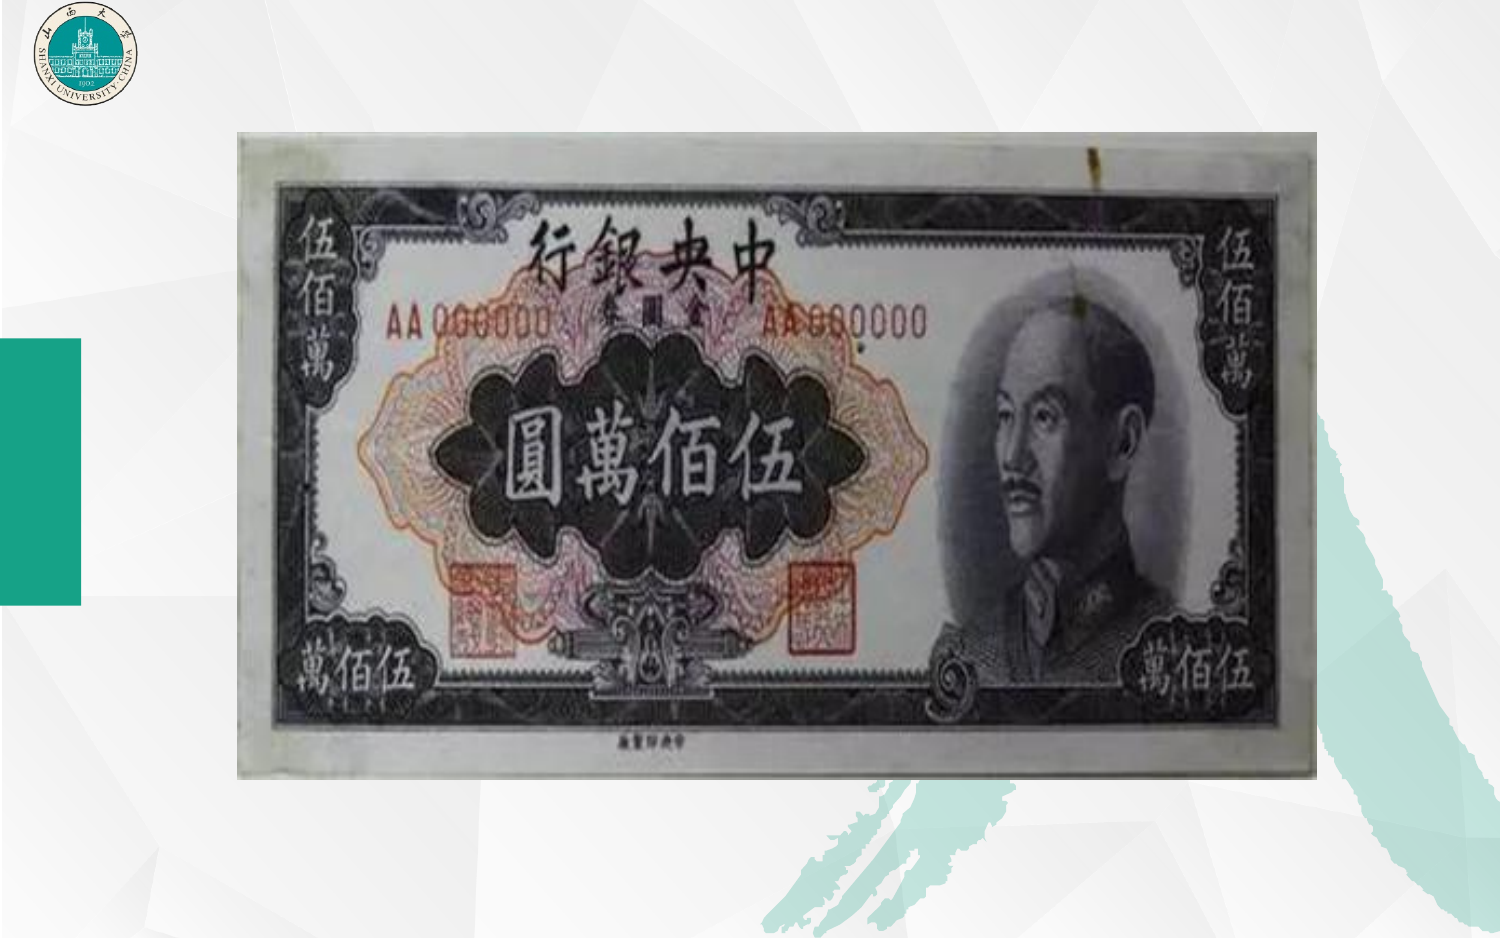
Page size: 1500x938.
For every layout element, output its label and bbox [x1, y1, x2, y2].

picture [0, 0, 1500, 938]
list [237, 132, 1317, 780]
